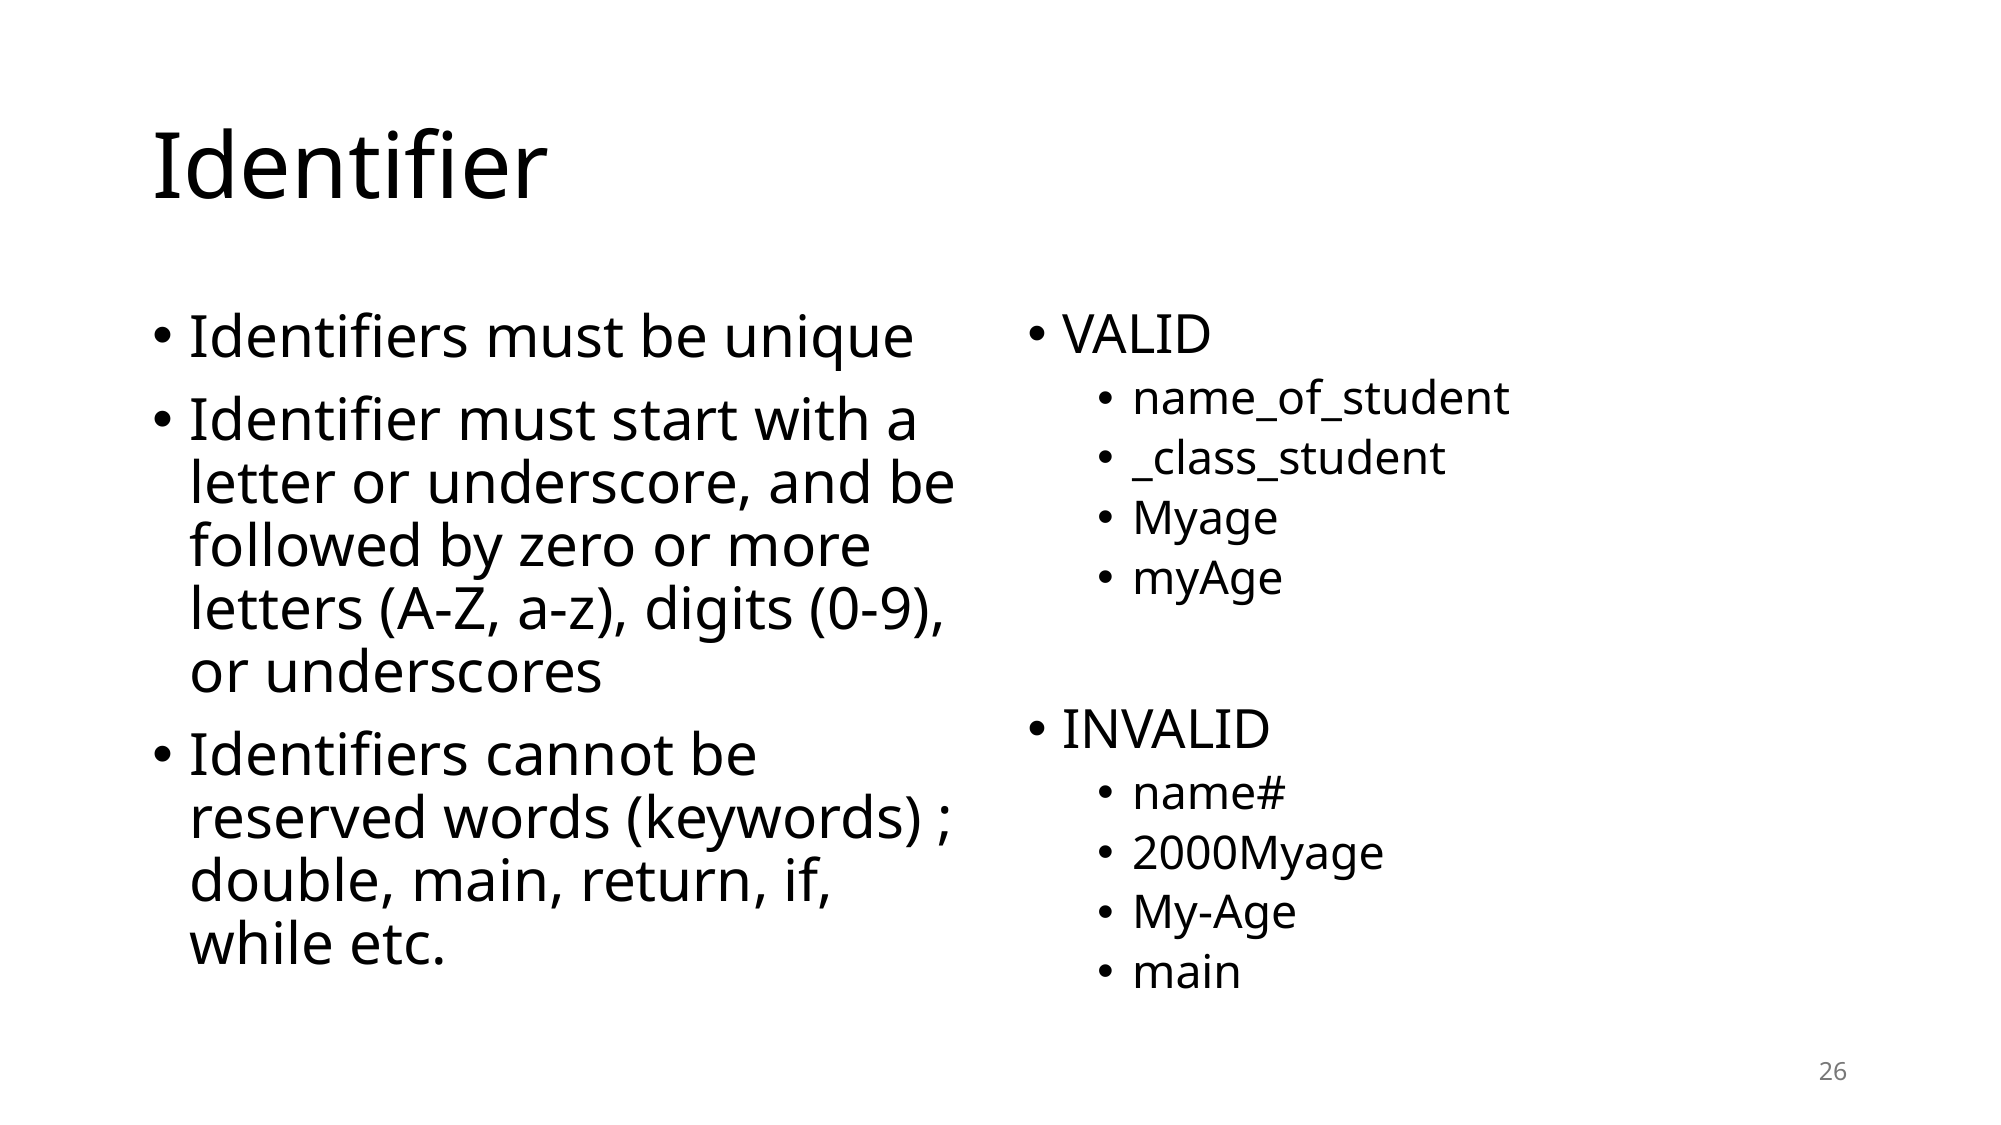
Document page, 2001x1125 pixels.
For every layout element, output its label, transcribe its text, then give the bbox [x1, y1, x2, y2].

title Identifier [137, 59, 1863, 278]
slide_number 26 [1412, 1042, 1863, 1103]
list Identifiers must be unique Identifier must start with a letter or underscore, and be followed by zero or more letters (A-Z, a-z), digits (0-9), or underscores Identifiers cannot be reserved words (keywords) ; double, main, return, if, while etc. [137, 299, 988, 1014]
list VALID name_of_student _class_student Myage myAge INVALID name# 2000Myage My-Age main [1012, 299, 1863, 1014]
